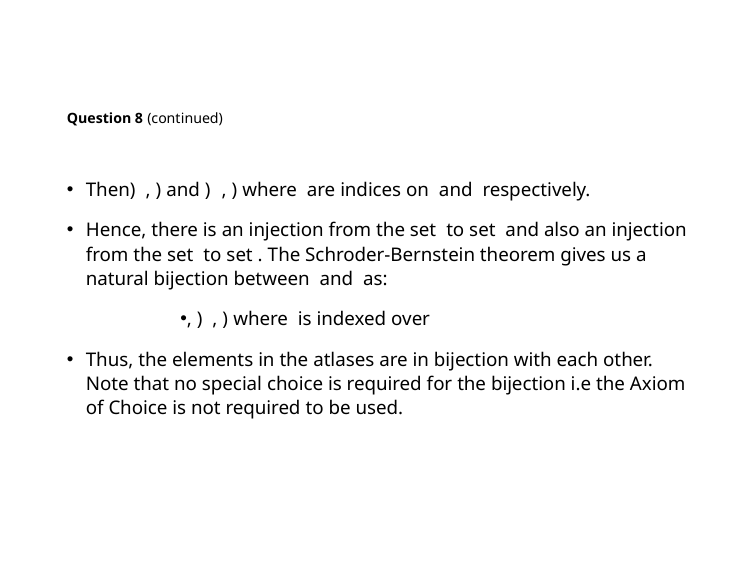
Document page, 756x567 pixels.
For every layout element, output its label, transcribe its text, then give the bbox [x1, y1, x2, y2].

title Question 8 (continued) [51, 93, 704, 146]
